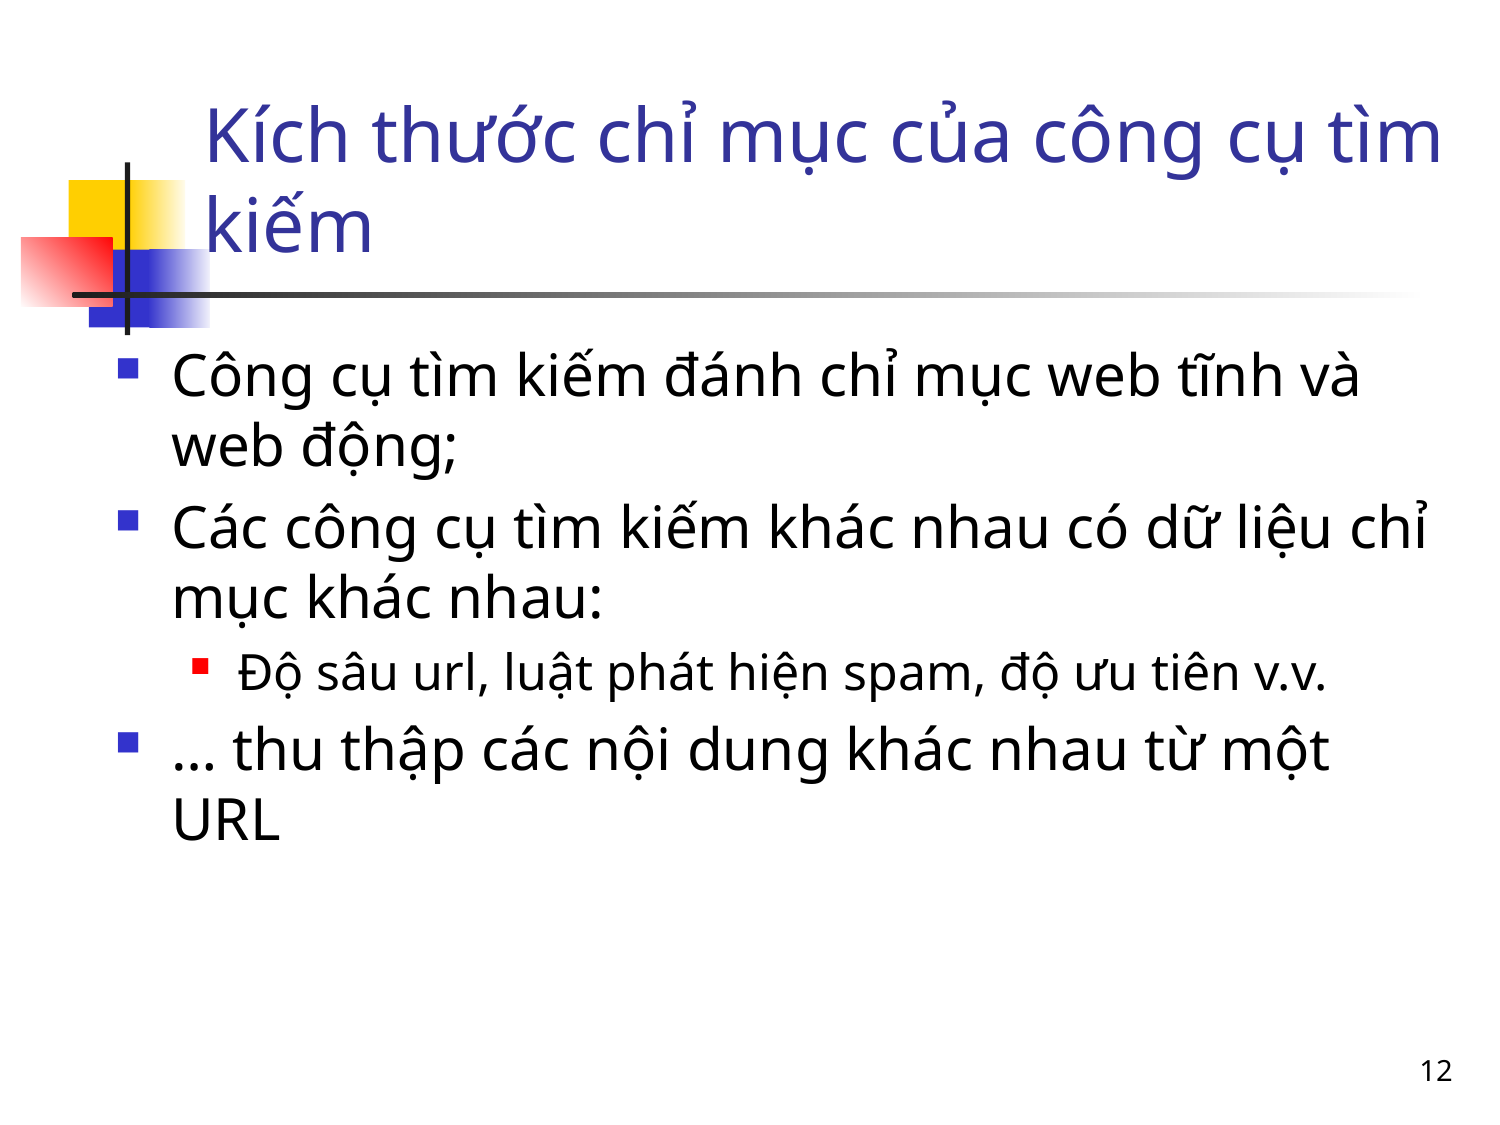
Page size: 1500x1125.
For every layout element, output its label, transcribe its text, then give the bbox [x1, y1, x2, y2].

list Công cụ tìm kiếm đánh chỉ mục web tĩnh và web động; Các công cụ tìm kiếm khác nhau có dữ liệu chỉ mục khác nhau: Độ sâu url, luật phát hiện spam, độ ưu tiên v.v. … thu thập các nội dung khác nhau từ một URL [100, 331, 1469, 1006]
title Kích thước chỉ mục của công cụ tìm kiếm [188, 35, 1468, 275]
slide_number 12 [1155, 1024, 1468, 1100]
